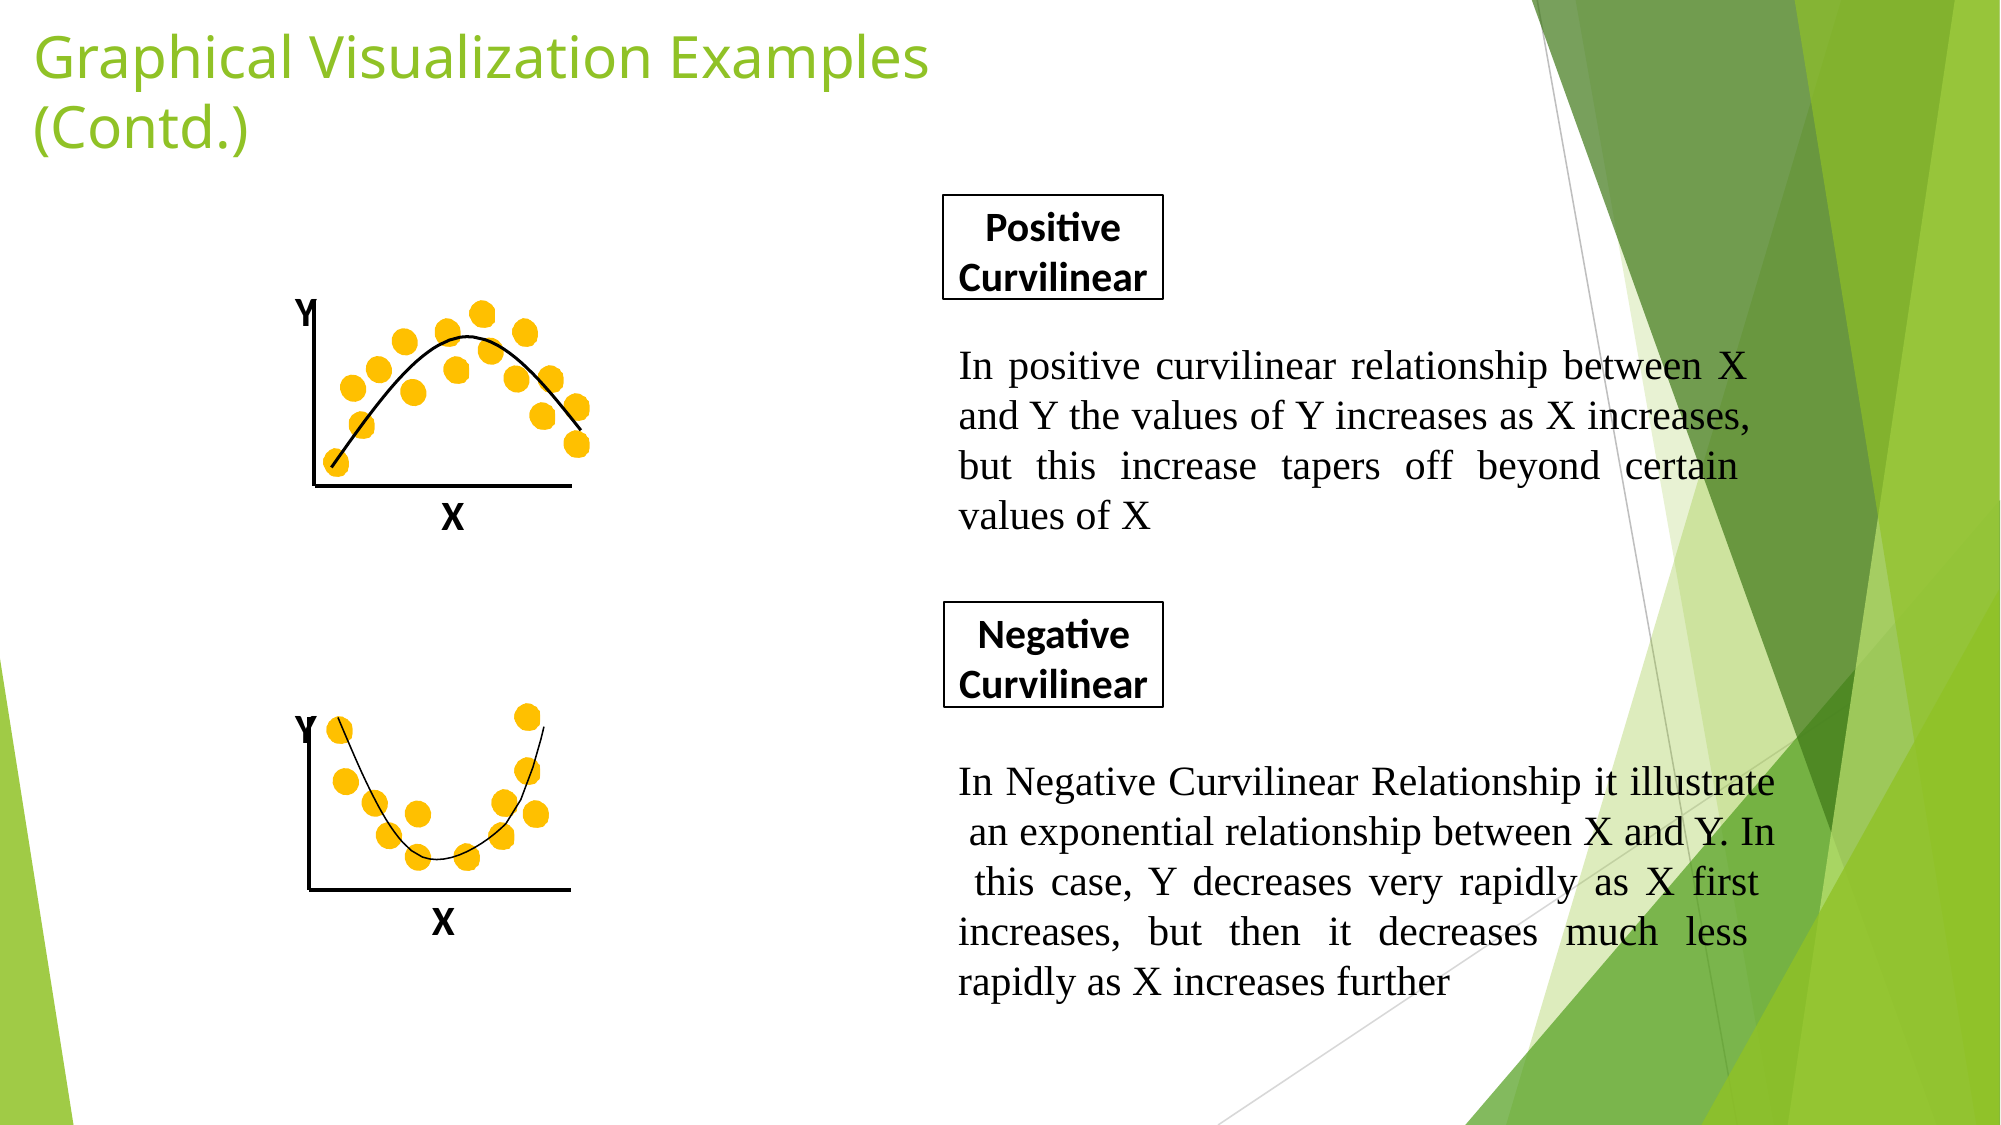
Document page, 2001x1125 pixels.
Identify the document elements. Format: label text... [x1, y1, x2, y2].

text_box In positive curvilinear relationship between X and Y the values of Y increases as X increases, but this increase tapers off beyond certain values of X [956, 335, 1764, 538]
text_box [314, 336, 582, 487]
text_box Y [293, 699, 319, 752]
text_box Negative Curvilinear [943, 601, 1164, 708]
text_box X [439, 496, 467, 539]
text_box X [429, 899, 457, 945]
title Graphical Visualization Examples (Contd.) [31, 18, 1040, 209]
text_box In Negative Curvilinear Relationship it illustrate an exponential relationship between X and Y. In this case, Y decreases very rapidly as X first increases, but then it decreases much less rapidly as X increases further [956, 752, 1778, 1005]
text_box Positive Curvilinear [942, 194, 1164, 300]
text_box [308, 703, 550, 891]
text_box Y [293, 282, 319, 335]
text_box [314, 299, 590, 487]
